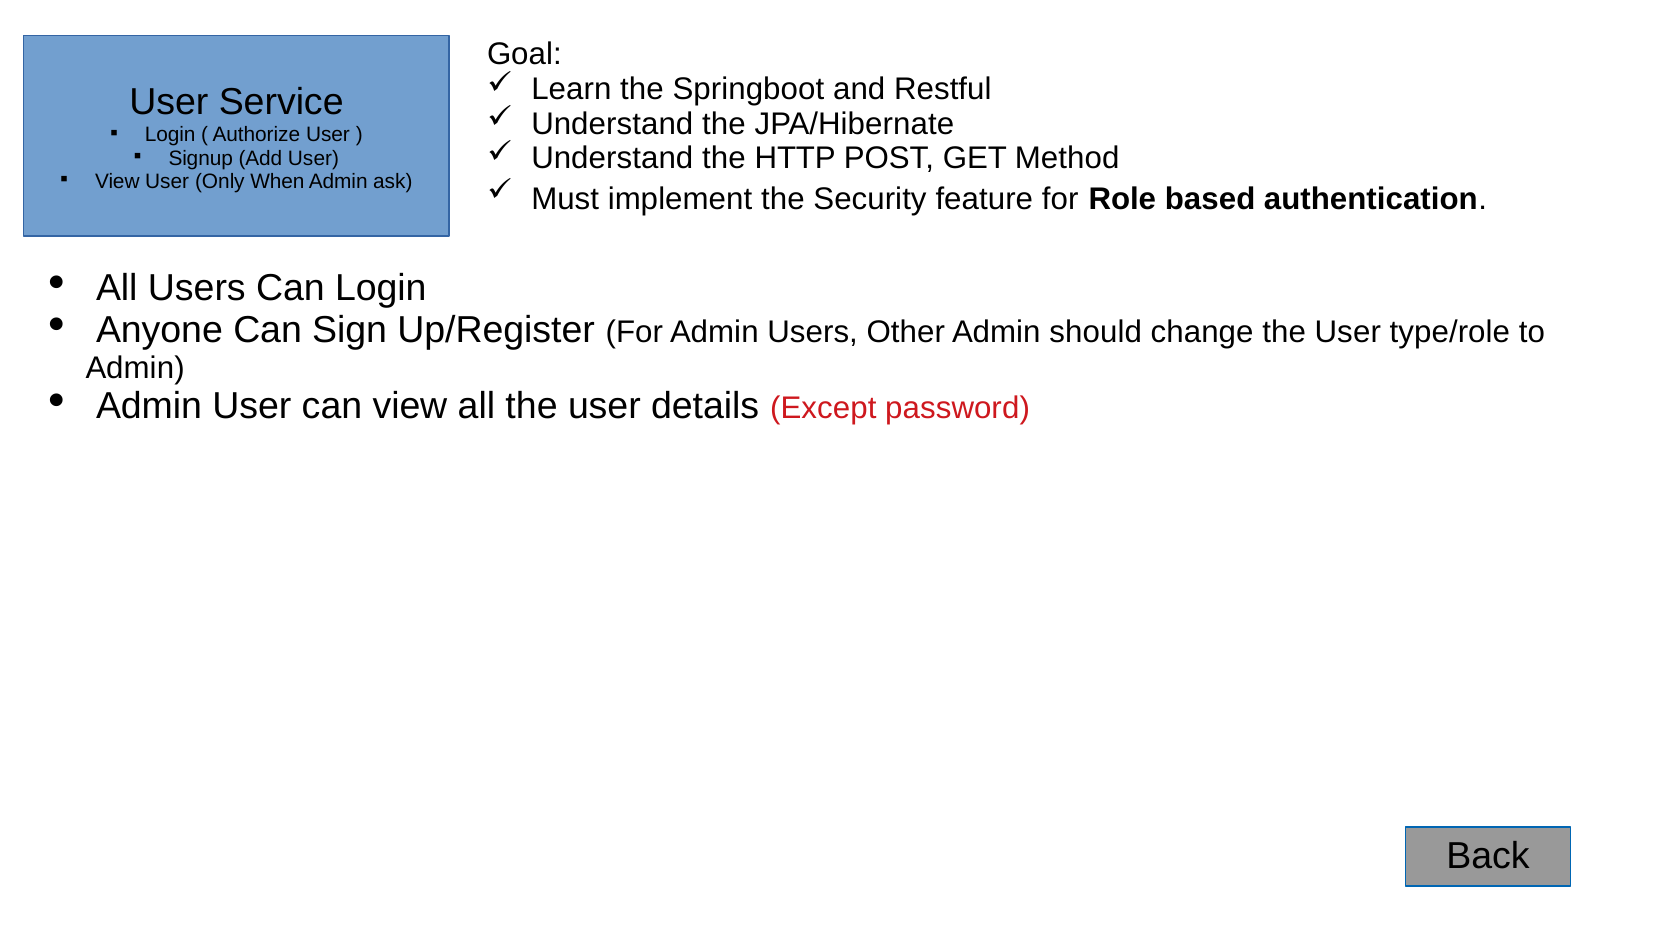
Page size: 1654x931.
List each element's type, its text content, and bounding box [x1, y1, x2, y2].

text_box All Users Can Login Anyone Can Sign Up/Register (For Admin Users, Other Admin should change the User type/role to Admin) Admin User can view all the user details (Except password) [35, 259, 1607, 473]
text_box User Service Login ( Authorize User ) Signup (Add User) View User (Only When Admin ask) [23, 35, 449, 237]
text_box Goal: Learn the Springboot and Restful Understand the JPA/Hibernate Understand the HTTP POST, GET Method Must implement the Security feature for Role based authentication. [472, 29, 1607, 284]
text_box Back [1405, 826, 1571, 886]
